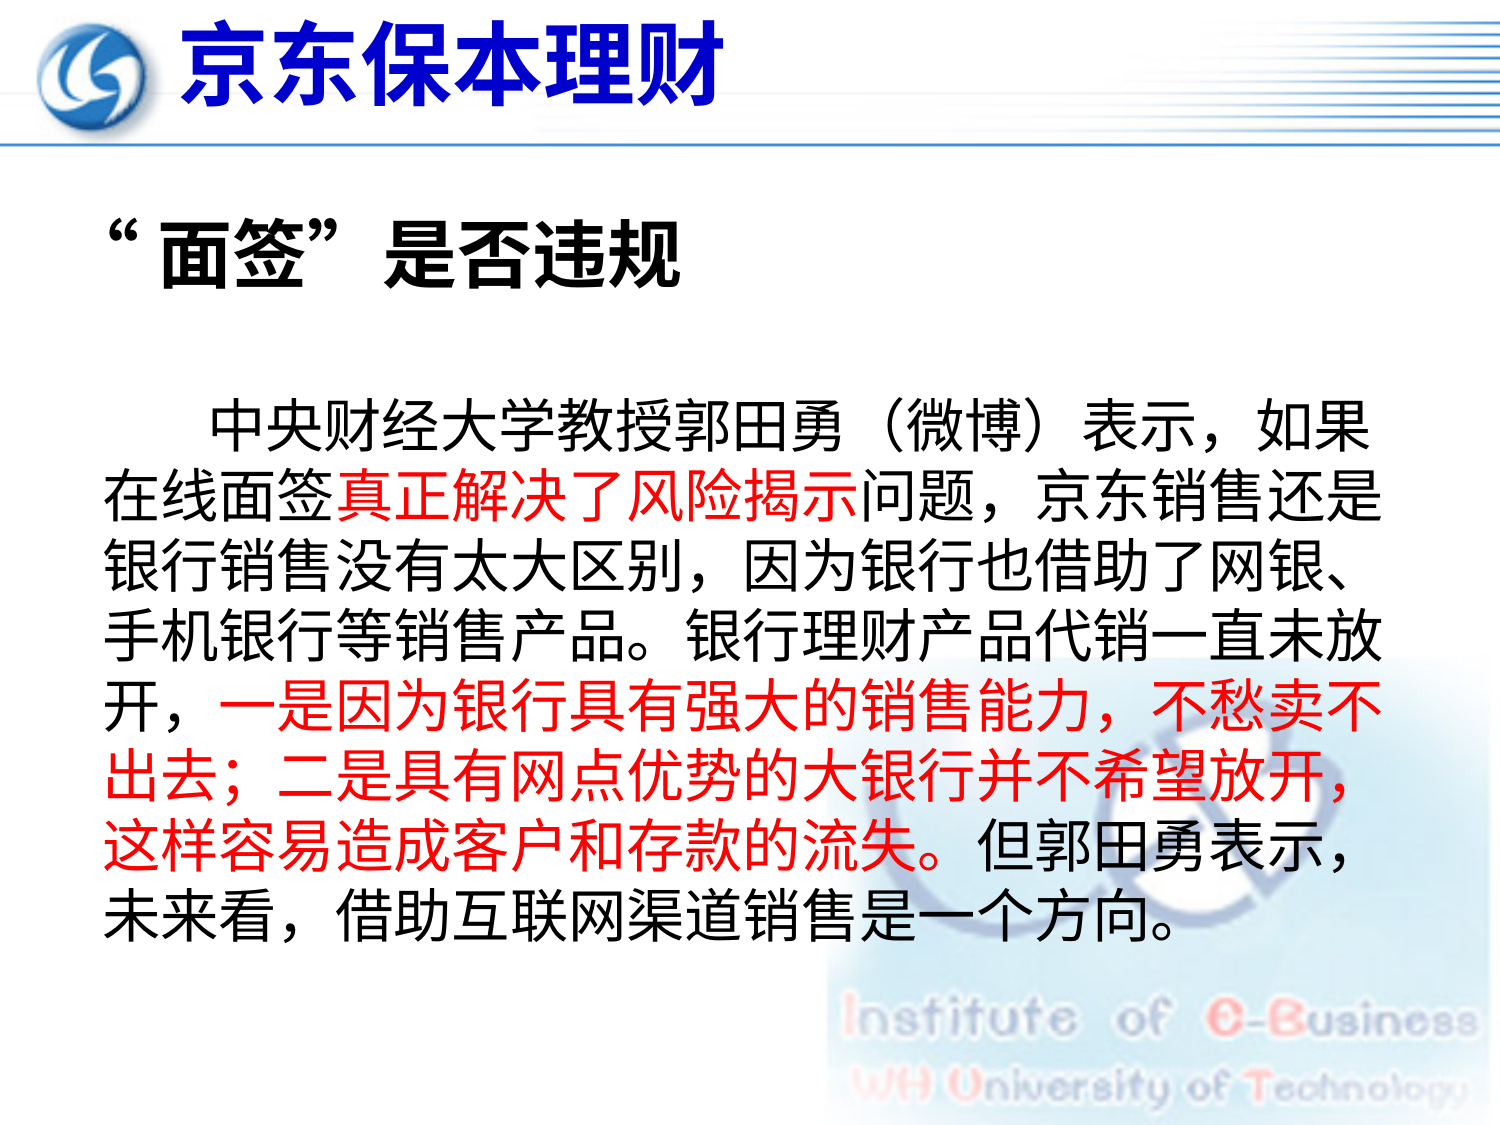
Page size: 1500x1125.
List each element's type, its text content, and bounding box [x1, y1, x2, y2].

text_box “面签”是否违规 [50, 199, 700, 305]
picture [0, 0, 1500, 1125]
text_box 中央财经大学教授郭田勇（微博）表示，如果在线面签真正解决了风险揭示问题，京东销售还是银行销售没有太大区别，因为银行也借助了网银、手机银行等销售产品。银行理财产品代销一直未放开，一是因为银行具有强大的销售能力，不愁卖不出去；二是具有网点优势的大银行并不希望放开，这样容易造成客户和存款的流失。但郭田勇表示，未来看，借助互联网渠道销售是一个方向。 [87, 381, 1413, 957]
text_box 京东保本理财 [162, 0, 1338, 125]
